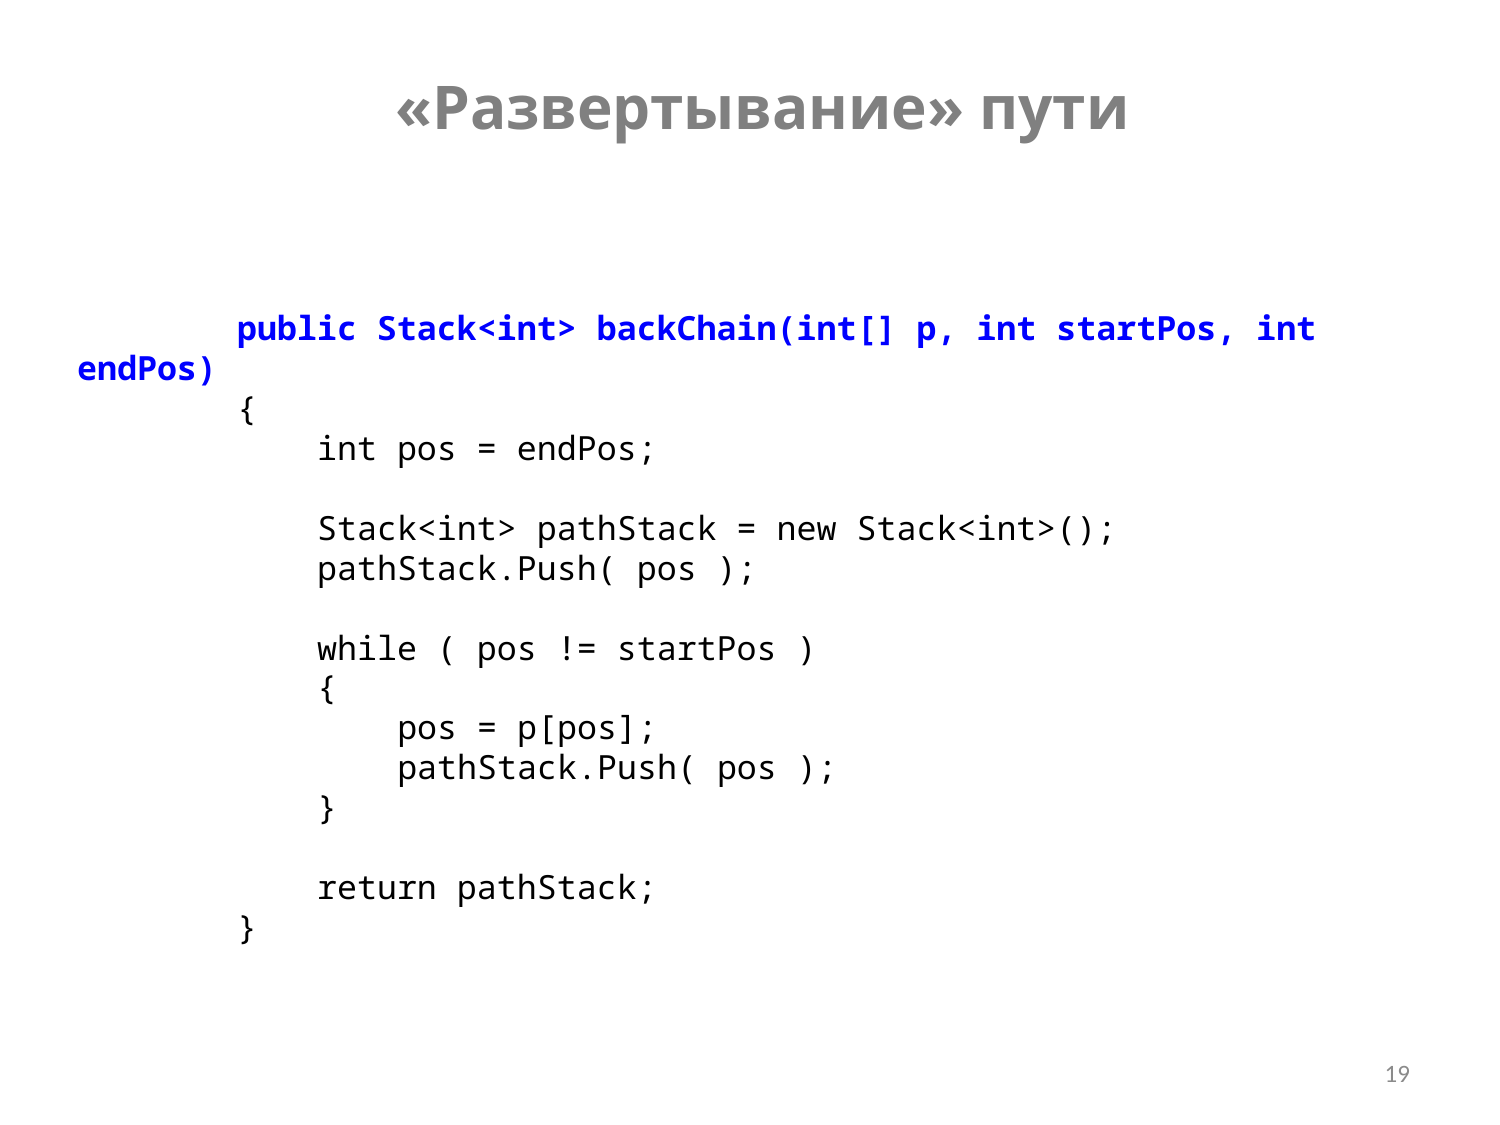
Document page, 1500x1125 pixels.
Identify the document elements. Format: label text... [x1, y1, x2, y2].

slide_number 19 [1074, 1042, 1425, 1103]
text_box «Развертывание» пути [150, 62, 1375, 150]
text_box public Stack<int> backChain(int[] p, int startPos, int endPos) { int pos = endPos; Stack<int> pathStack = new Stack<int>(); pathStack.Push( pos ); while ( pos != startPos ) { pos = p[pos]; pathStack.Push( pos ); } return pathStack; } [62, 299, 1400, 954]
